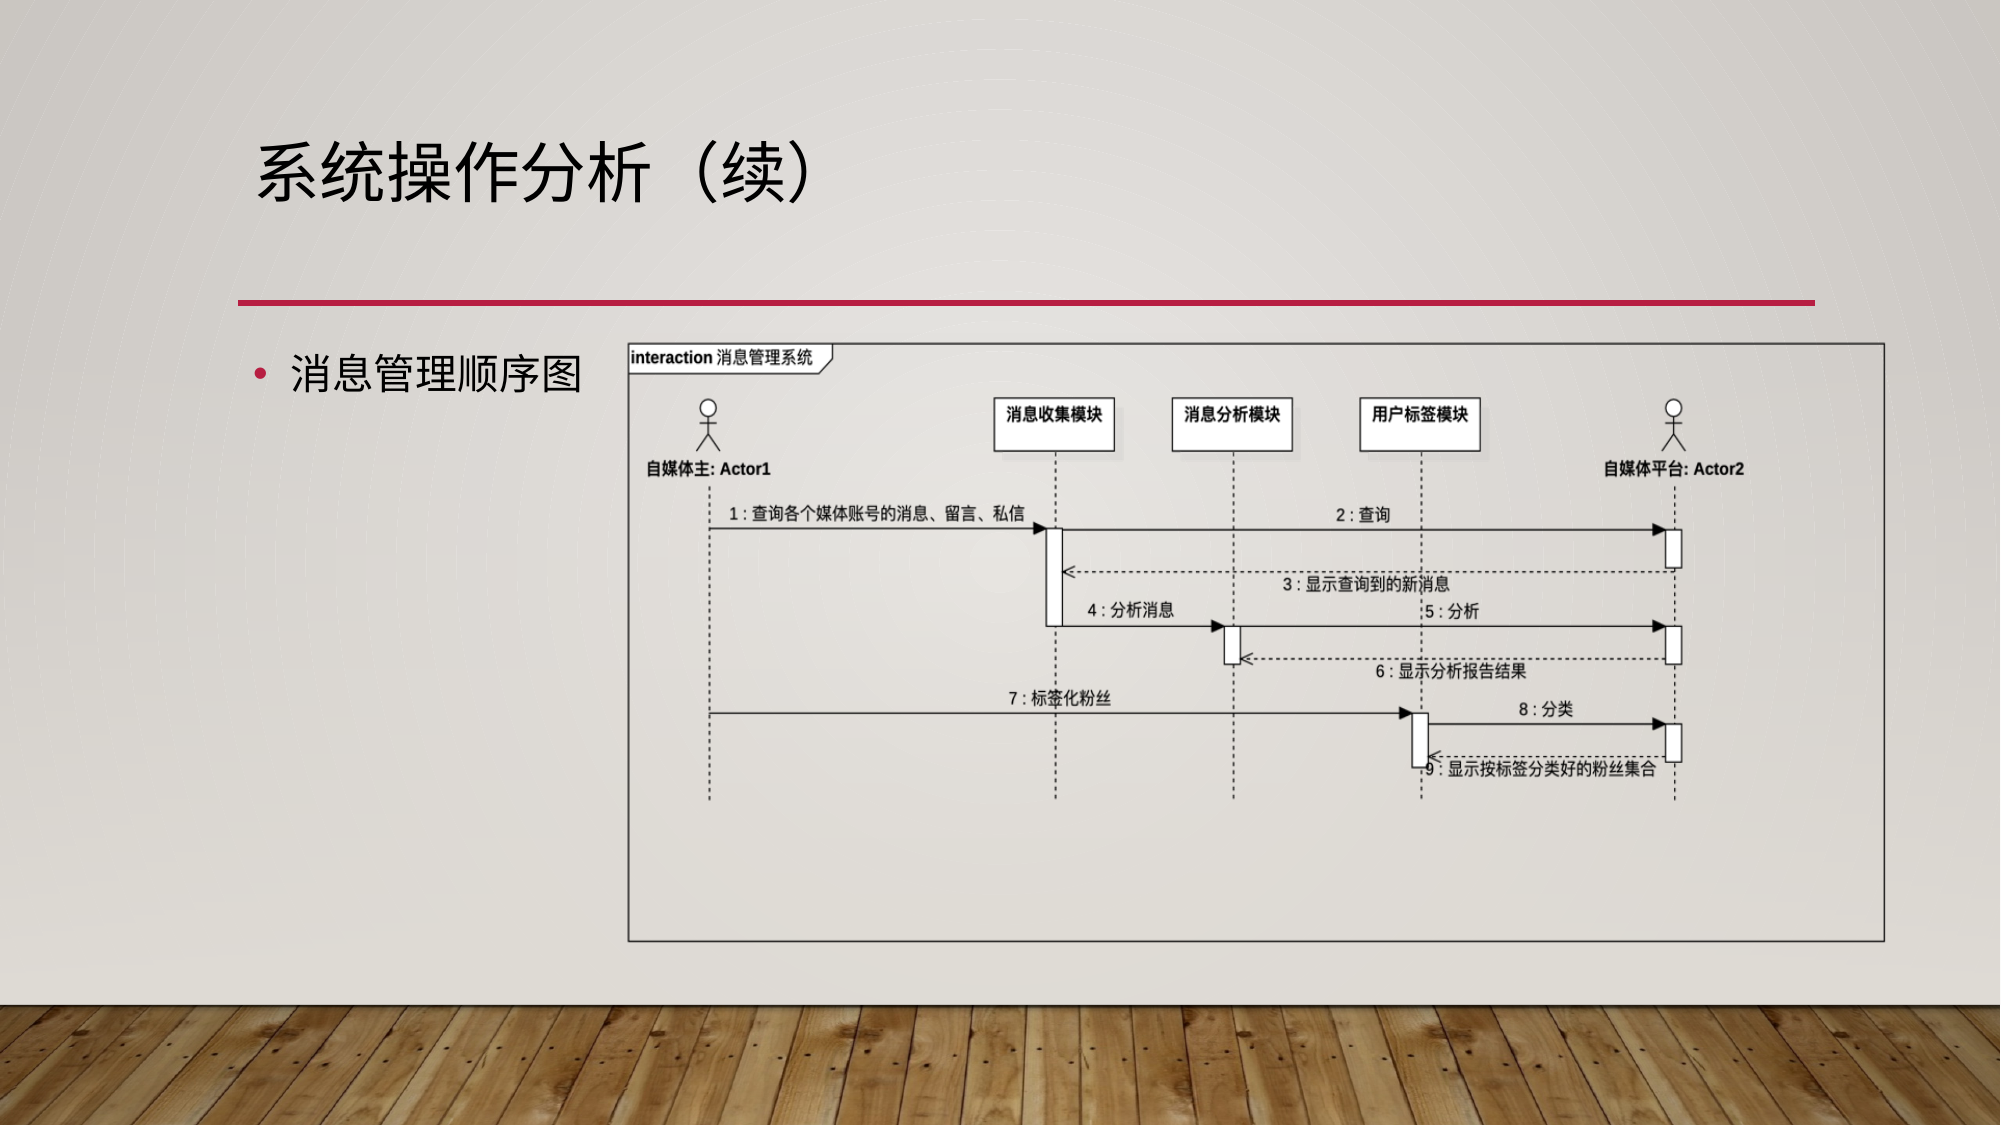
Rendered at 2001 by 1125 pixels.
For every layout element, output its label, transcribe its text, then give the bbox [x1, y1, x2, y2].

picture [615, 330, 1934, 997]
title 系统操作分析（续） [238, 131, 1814, 305]
list 消息管理顺序图 [238, 330, 615, 897]
picture [0, 1005, 2000, 1125]
